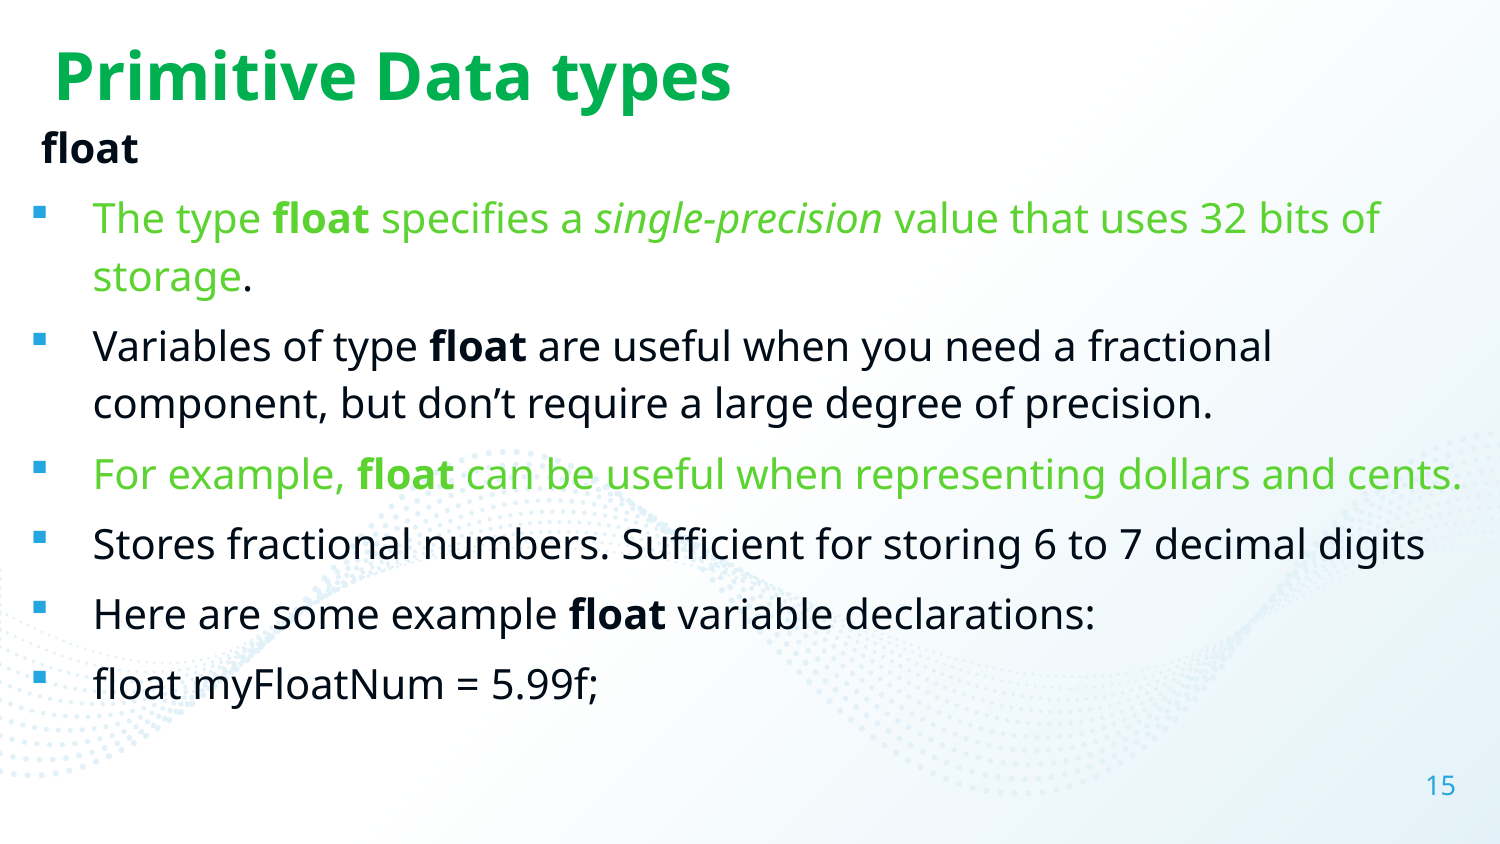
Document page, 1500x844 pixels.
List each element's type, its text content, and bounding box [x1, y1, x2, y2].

list float The type float specifies a single-precision value that uses 32 bits of storage. Variables of type float are useful when you need a fractional component, but don’t require a large degree of precision. For example, float can be useful when representing dollars and cents. Stores fractional numbers. Sufficient for storing 6 to 7 decimal digits Here are some example float variable declarations: float myFloatNum = 5.99f; [17, 114, 1500, 844]
title Primitive Data types [53, 20, 1412, 114]
slide_number 15 [1366, 754, 1457, 819]
